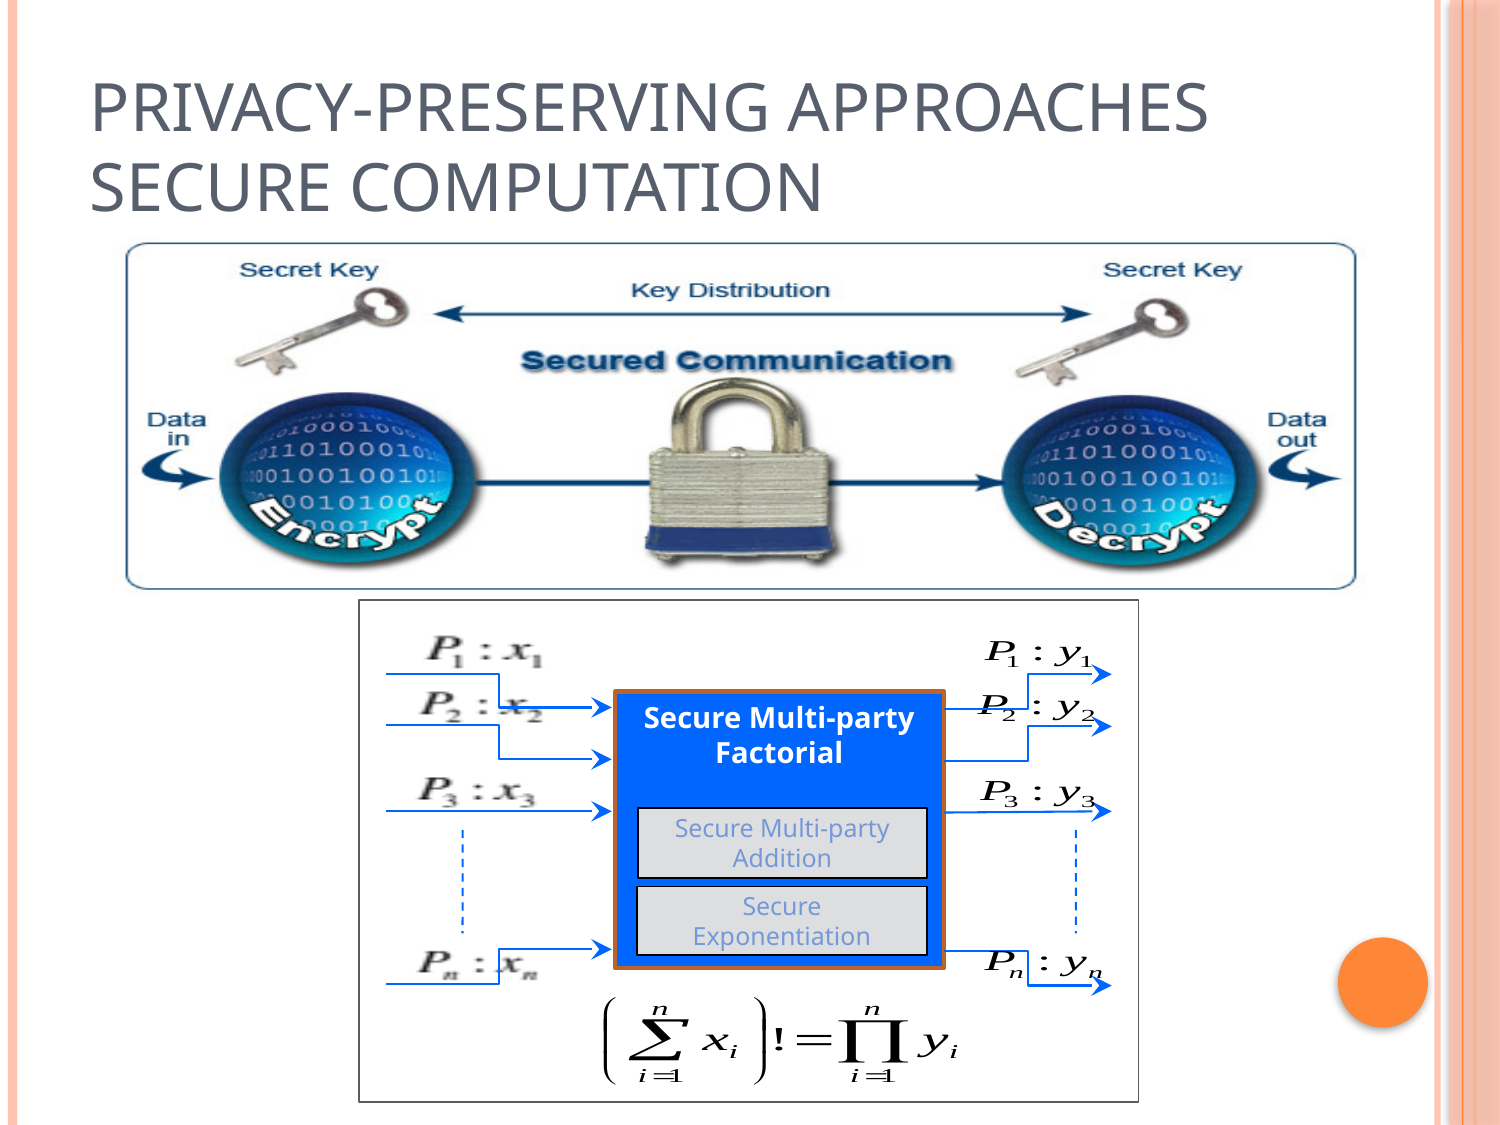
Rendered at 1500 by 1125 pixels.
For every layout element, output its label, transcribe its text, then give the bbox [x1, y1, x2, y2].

picture [112, 236, 1371, 599]
title Privacy-Preserving Approaches Secure Computation [75, 45, 1300, 233]
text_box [358, 599, 1140, 1103]
